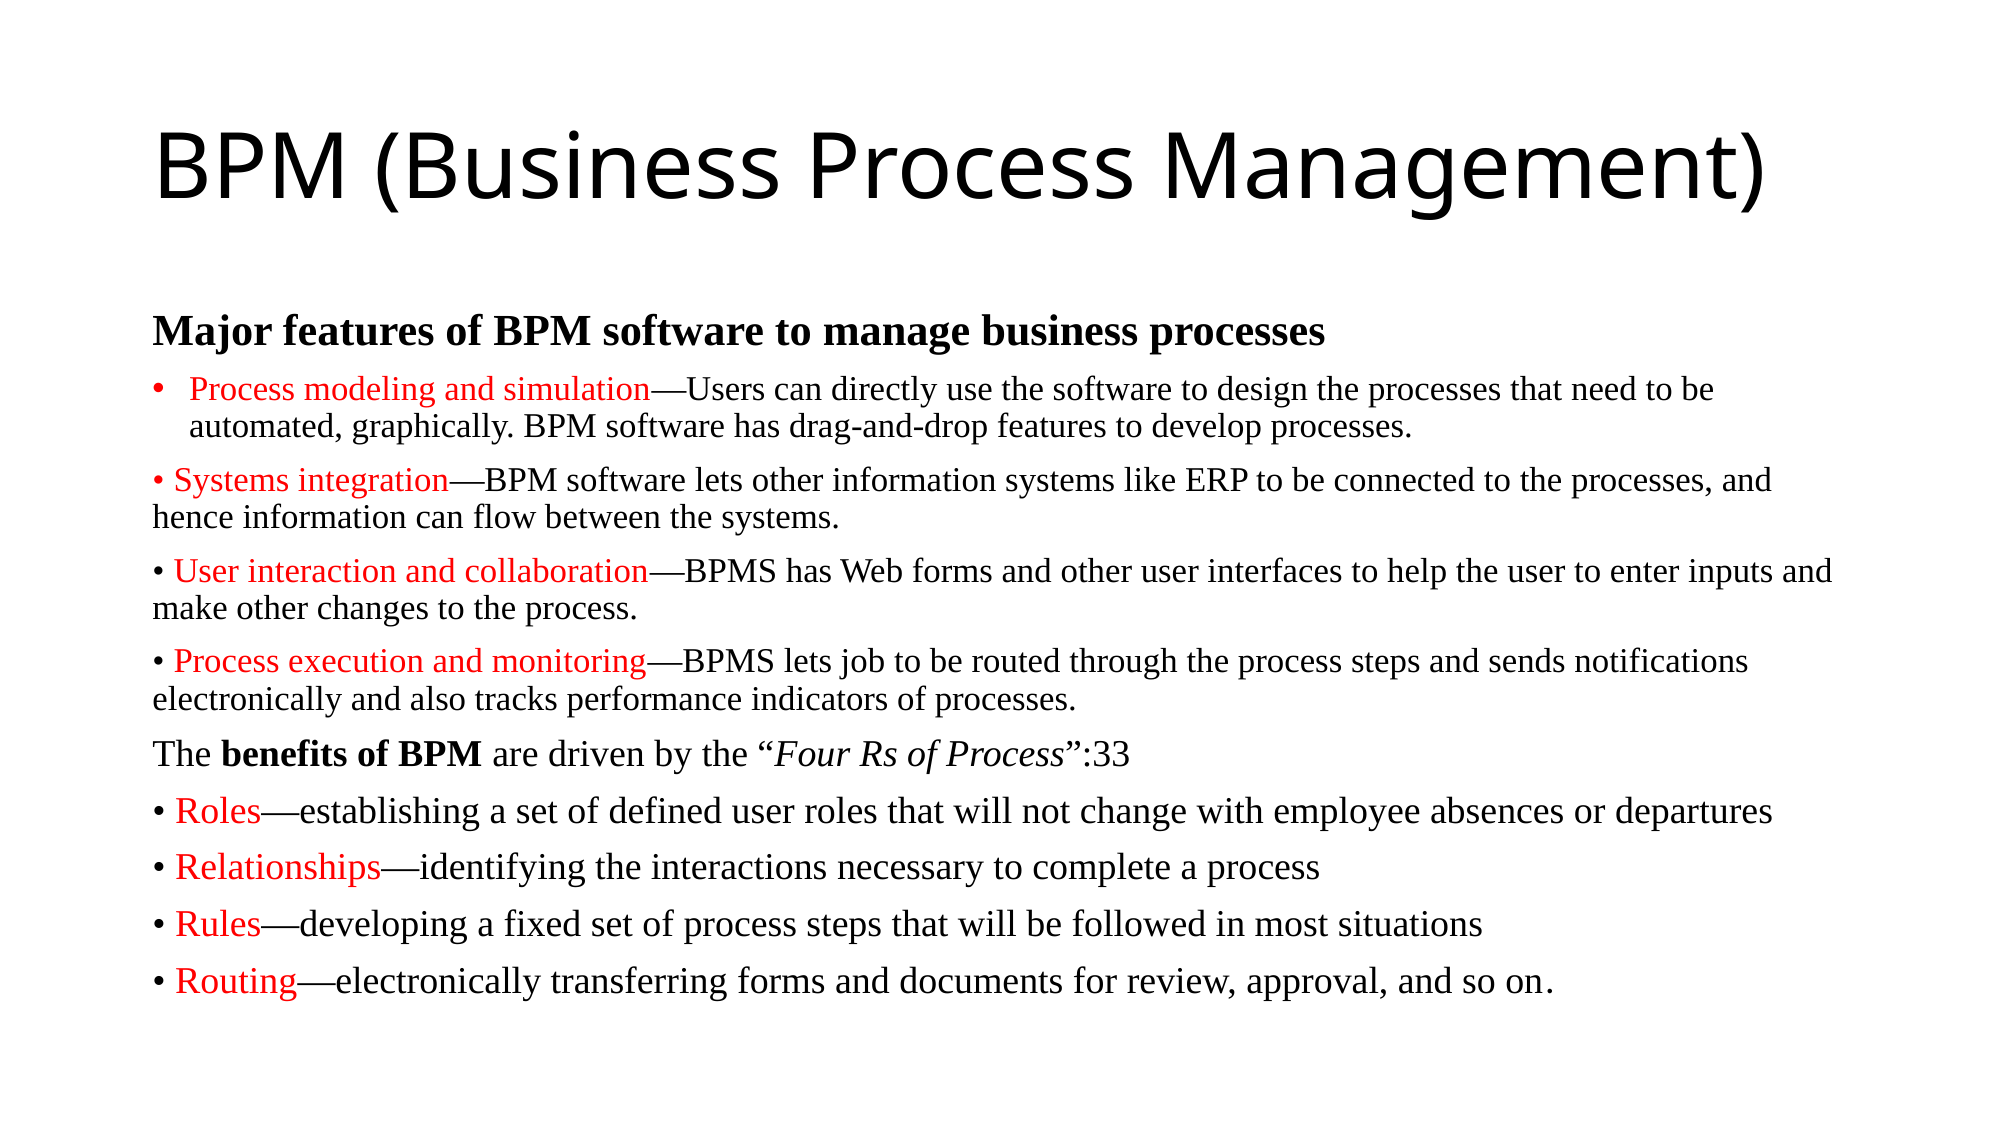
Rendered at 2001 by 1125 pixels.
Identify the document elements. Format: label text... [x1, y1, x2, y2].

list Major features of BPM software to manage business processes Process modeling and simulation—Users can directly use the software to design the processes that need to be automated, graphically. BPM software has drag-and-drop features to develop processes. • Systems integration—BPM software lets other information systems like ERP to be connected to the processes, and hence information can flow between the systems. • User interaction and collaboration—BPMS has Web forms and other user interfaces to help the user to enter inputs and make other changes to the process. • Process execution and monitoring—BPMS lets job to be routed through the process steps and sends notifications electronically and also tracks performance indicators of processes. The benefits of BPM are driven by the “Four Rs of Process”:33 • Roles—establishing a set of defined user roles that will not change with employee absences or departures • Relationships—identifying the interactions necessary to complete a process • Rules—developing a fixed set of process steps that will be followed in most situations • Routing—electronically transferring forms and documents for review, approval, and so on. [137, 299, 1863, 1014]
title BPM (Business Process Management) [137, 59, 1863, 278]
